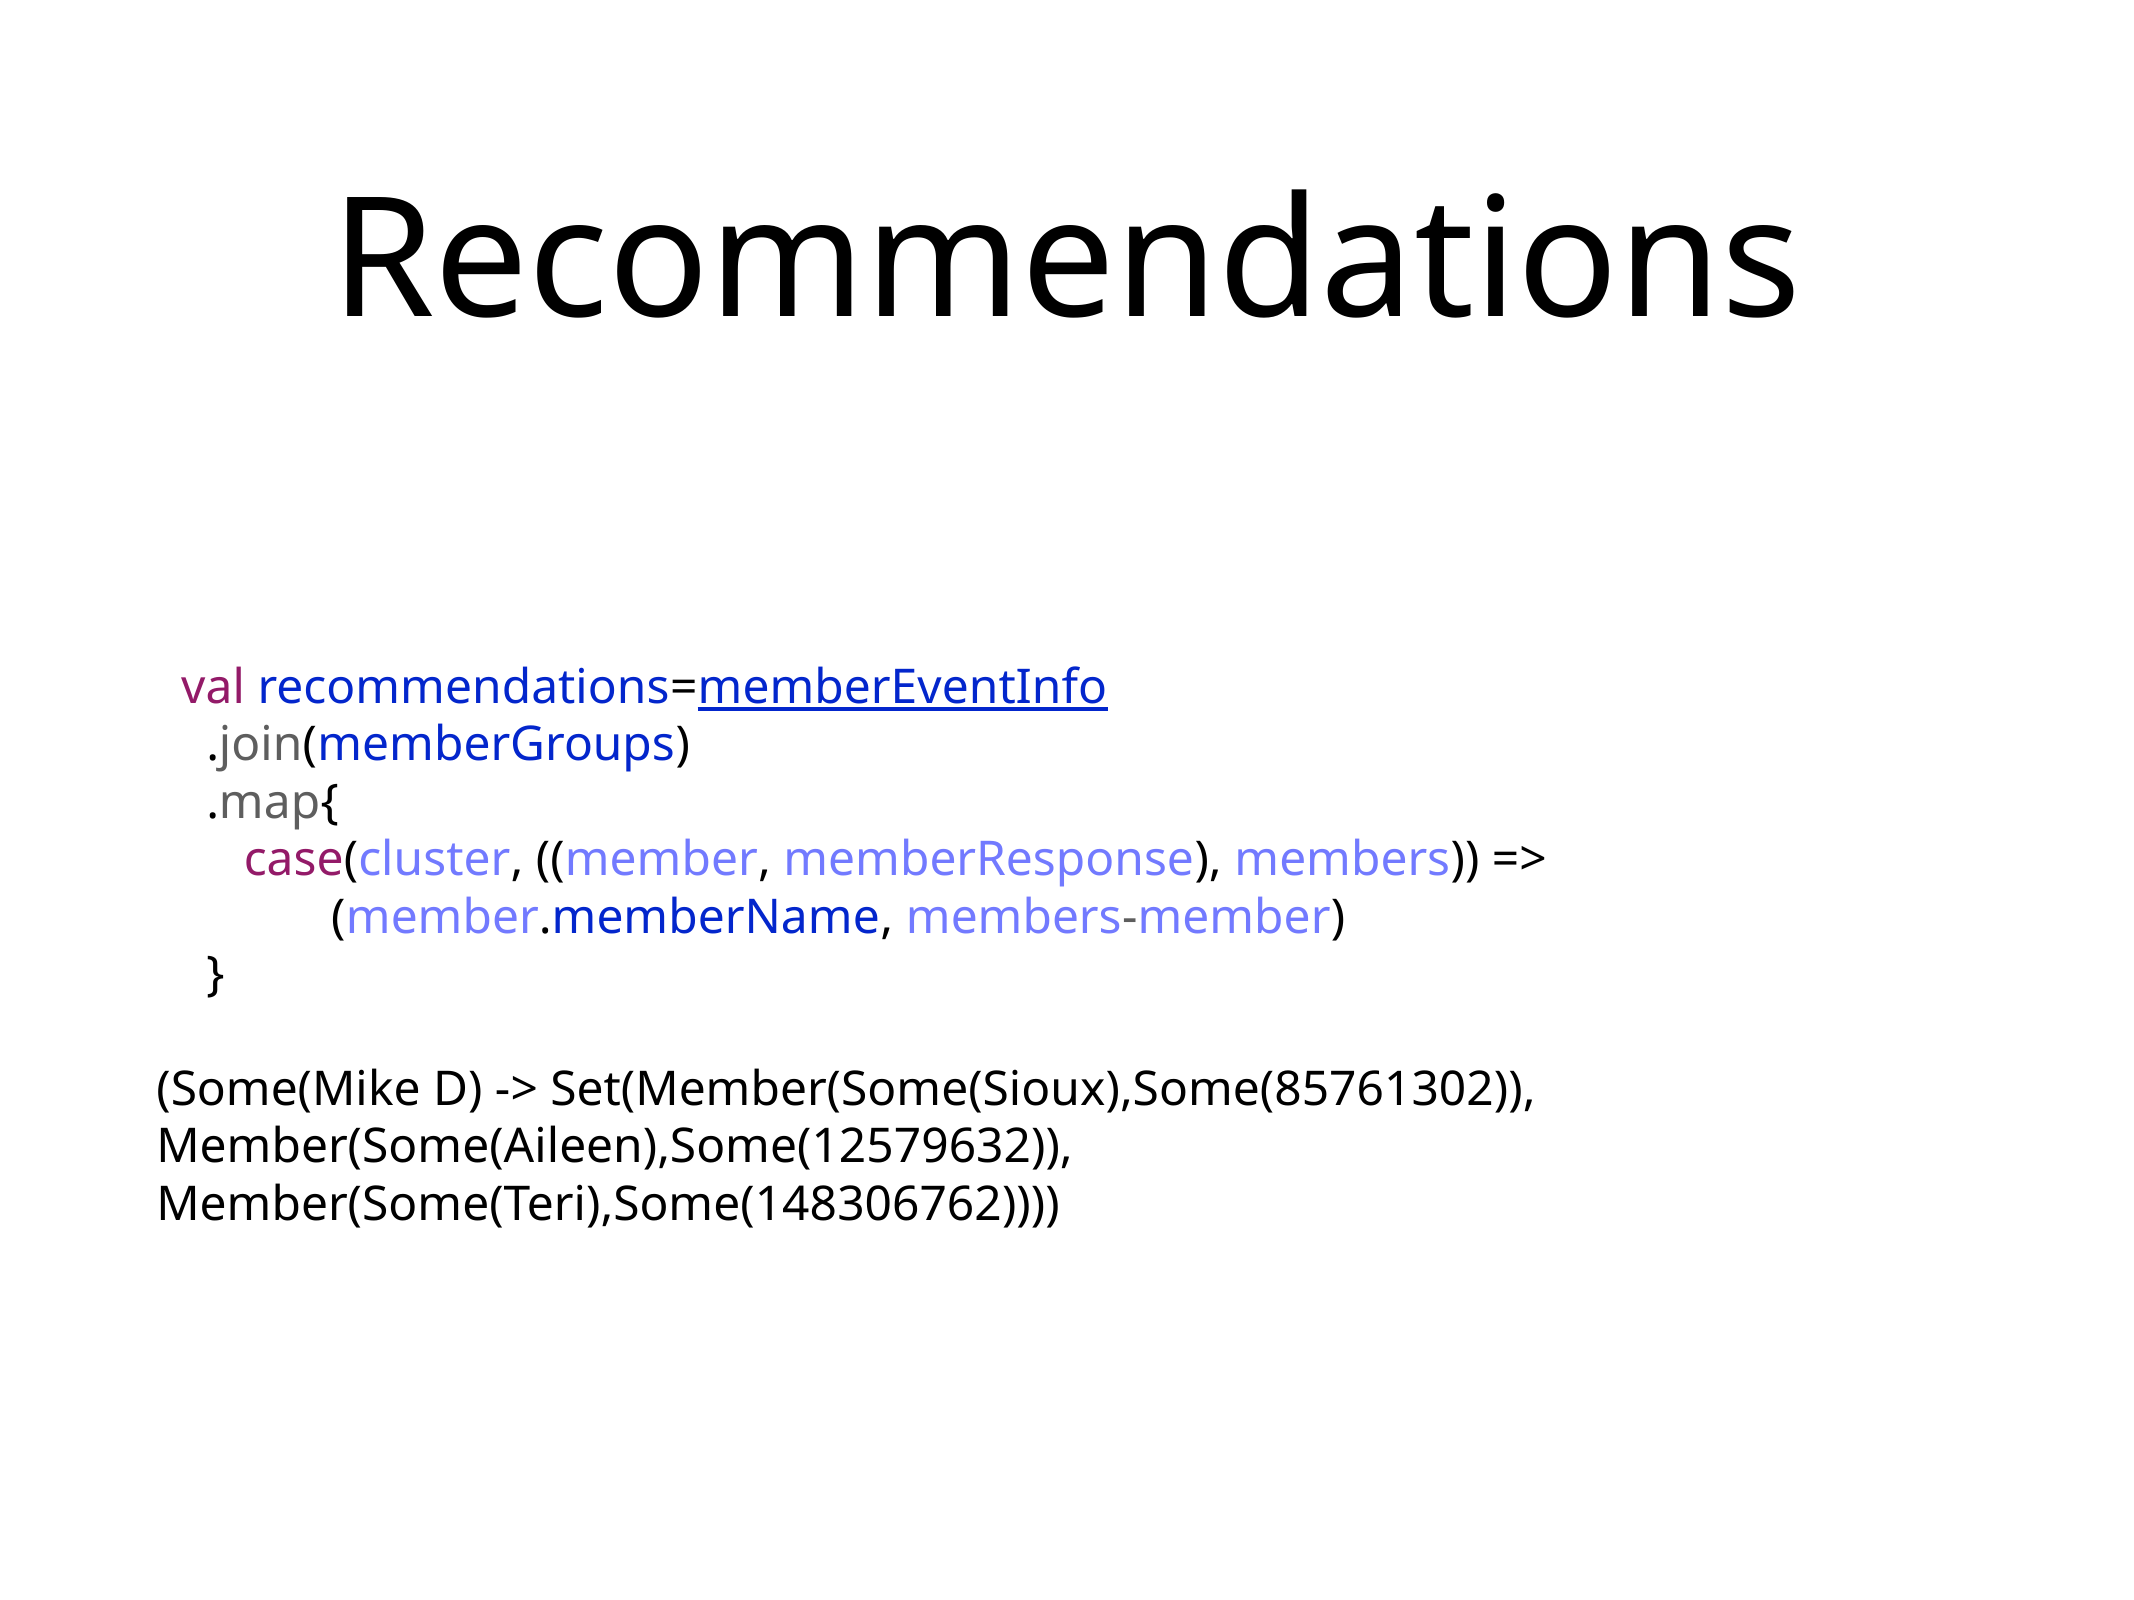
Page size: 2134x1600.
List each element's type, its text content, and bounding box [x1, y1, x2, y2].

list val recommendations=memberEventInfo .join(memberGroups) .map{ case(cluster, ((member, memberResponse), members)) => (member.memberName, members-member) } (Some(Mike D) -> Set(Member(Some(Sioux),Some(85761302)), Member(Some(Aileen),Some(12579632)), Member(Some(Teri),Some(148306762)))) [155, 426, 1978, 1459]
title Recommendations [155, 72, 1978, 426]
